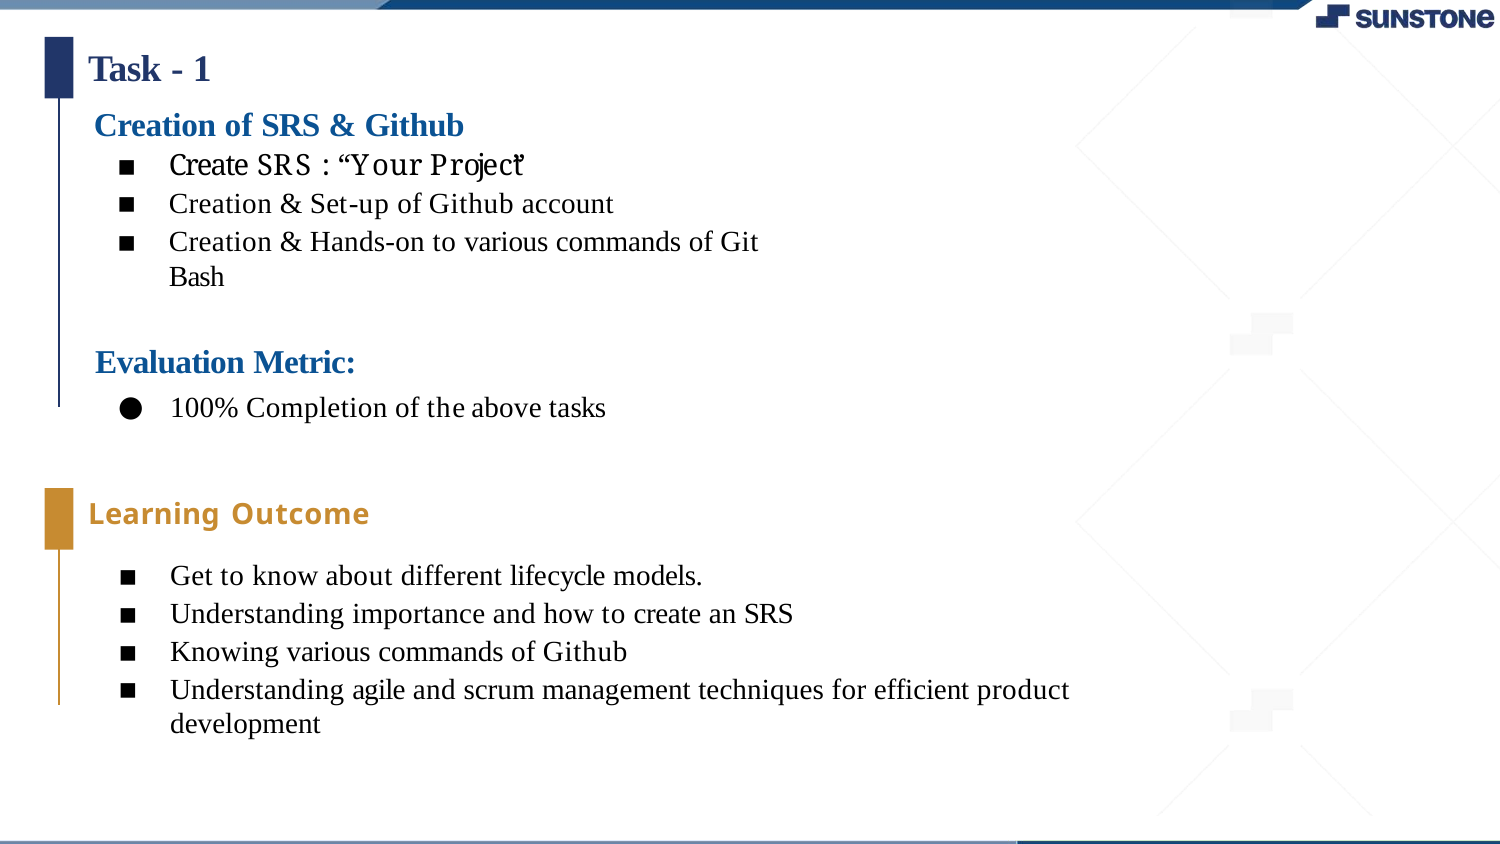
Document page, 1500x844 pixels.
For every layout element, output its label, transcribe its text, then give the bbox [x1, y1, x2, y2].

text_box Learning Outcome Get to know about different lifecycle models. Understanding importance and how to create an SRS Knowing various commands of Github Understanding agile and scrum management techniques for efficient product development [86, 492, 1070, 740]
title Task - 1 [86, 41, 217, 185]
text_box Creation of SRS & Github Create SRS : “Your Project” Creation & Set-up of Github account Creation & Hands-on to various commands of Git Bash Evaluation Metric: 100% Completion of the above tasks [91, 97, 814, 423]
picture [0, 0, 1500, 844]
